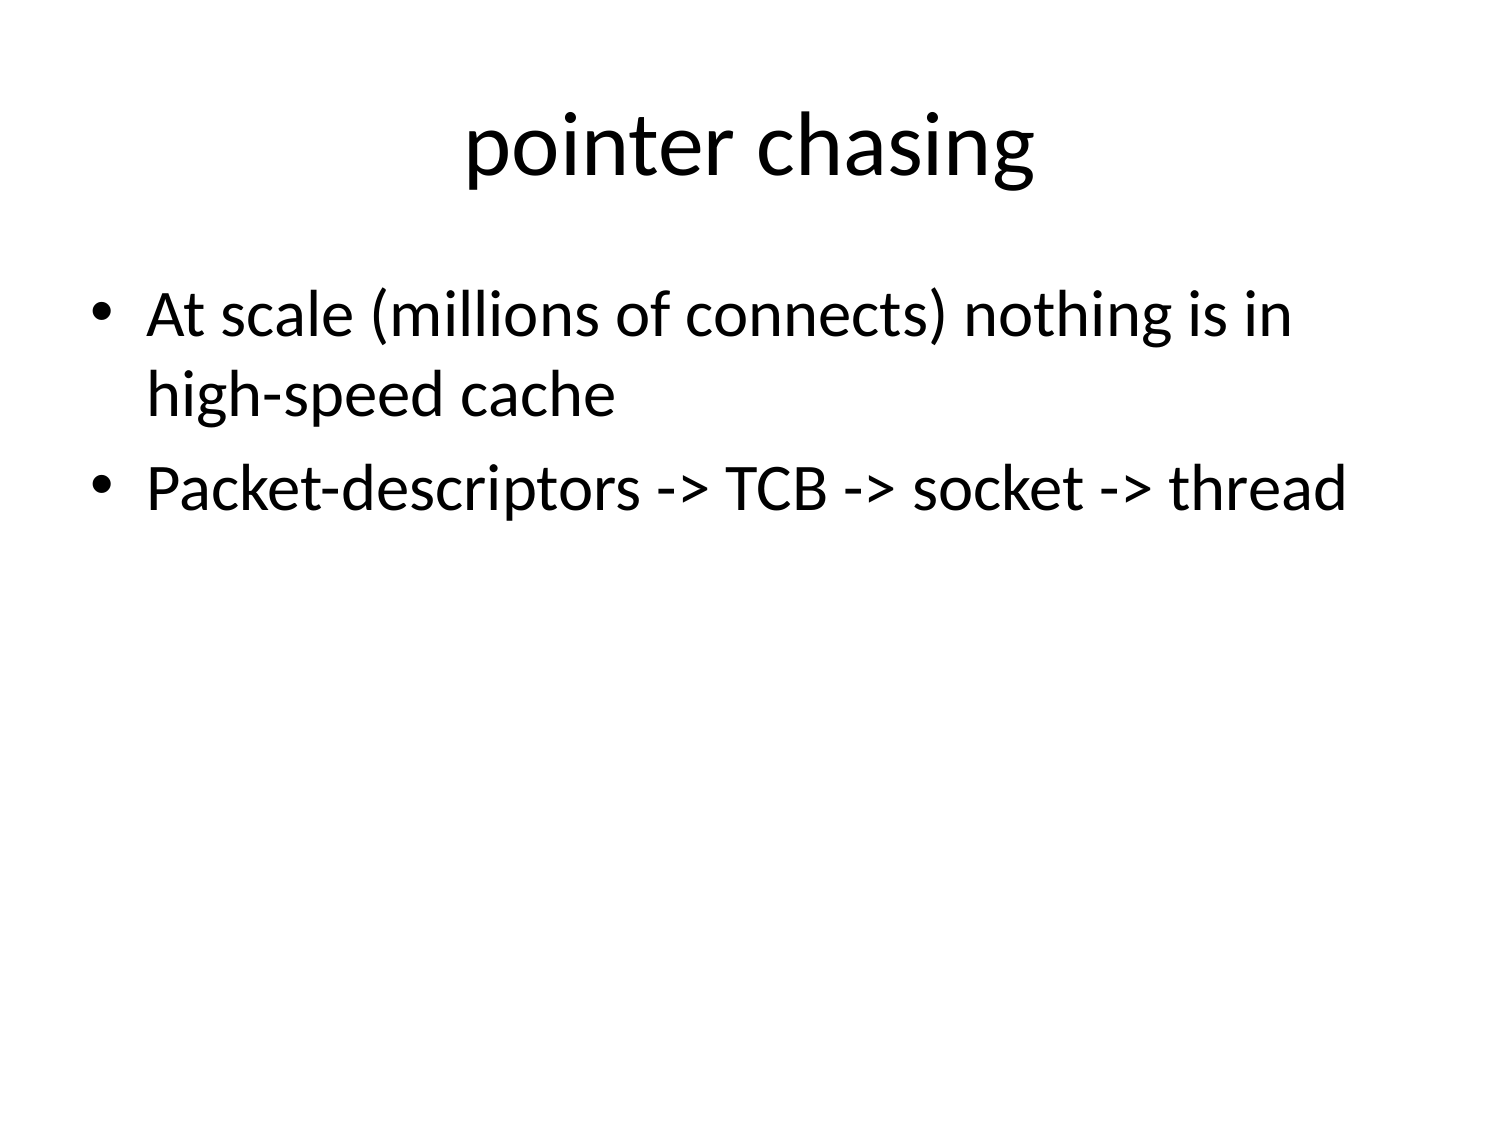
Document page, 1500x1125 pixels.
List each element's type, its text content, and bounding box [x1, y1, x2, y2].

list At scale (millions of connects) nothing is in high-speed cache Packet-descriptors -> TCB -> socket -> thread [75, 262, 1425, 1005]
title pointer chasing [75, 45, 1425, 233]
